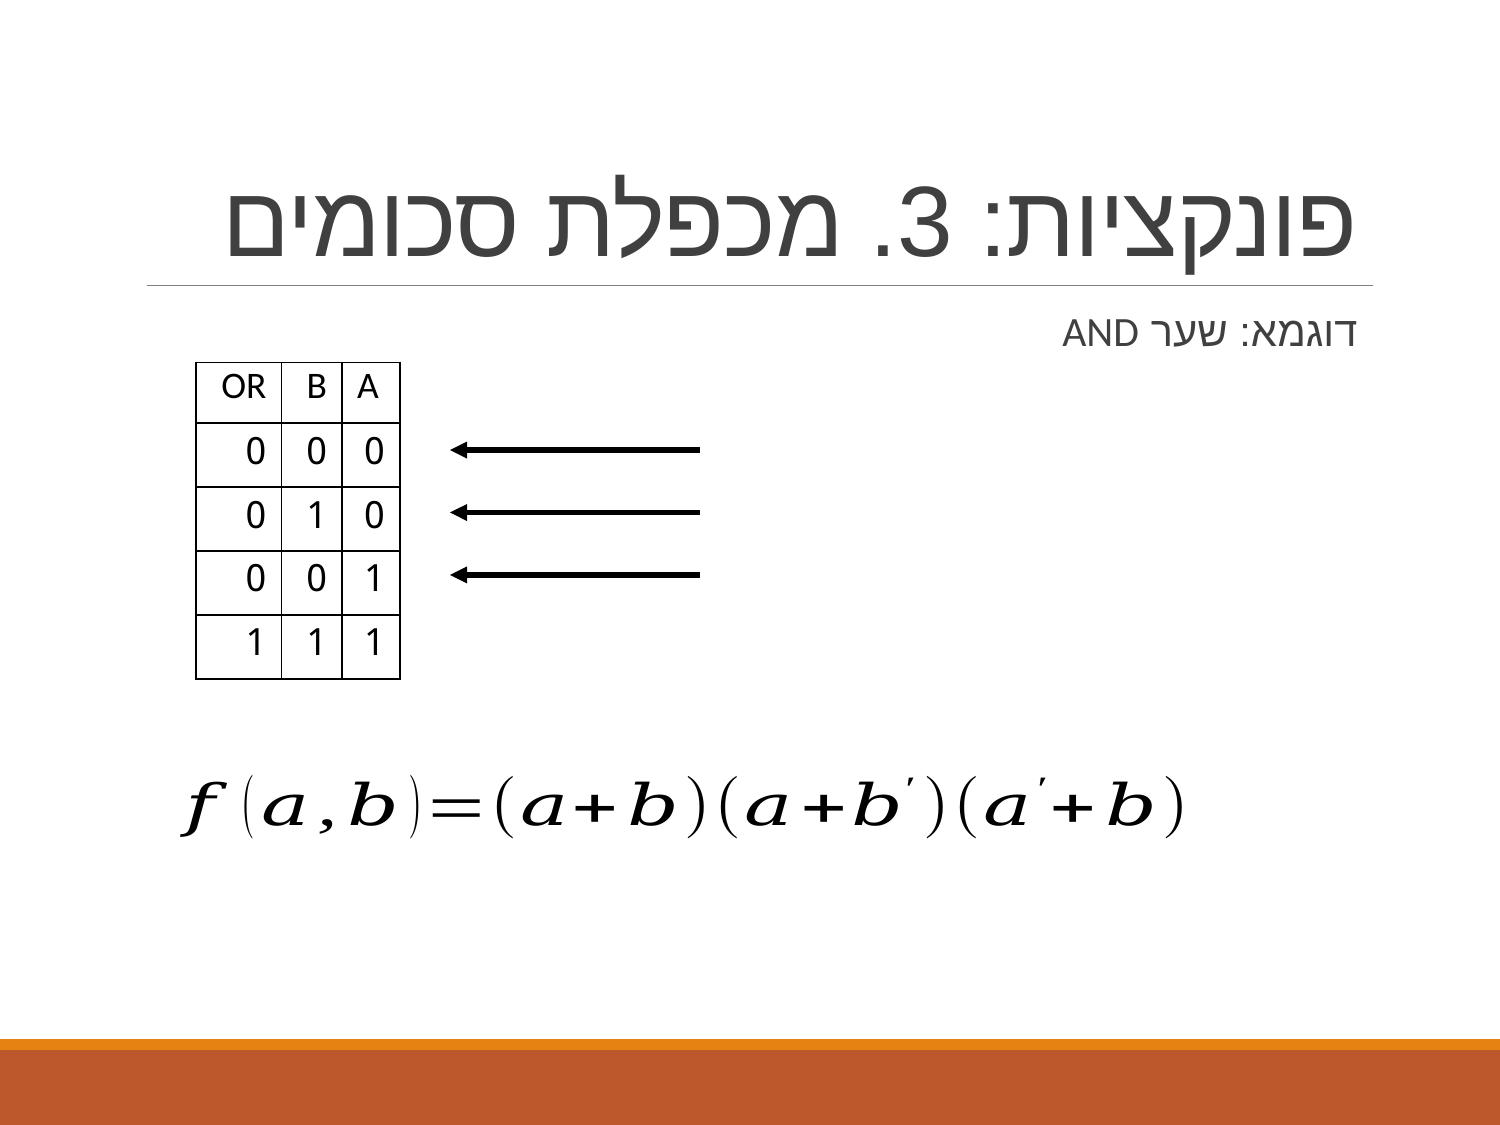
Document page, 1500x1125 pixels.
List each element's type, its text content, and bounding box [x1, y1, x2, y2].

table_cell 1 [282, 616, 341, 678]
table_cell 0 [197, 552, 281, 614]
table_cell 0 [343, 424, 399, 486]
table_header A [343, 363, 399, 422]
table_cell 0 [197, 488, 281, 550]
table_cell 1 [282, 488, 341, 550]
table_header B [282, 363, 341, 422]
table_cell 1 [343, 616, 399, 678]
table_cell 1 [197, 616, 281, 678]
table_cell 0 [282, 552, 341, 614]
table_cell 0 [197, 424, 281, 486]
title פונקציות: 3. מכפלת סכומים [134, 47, 1373, 285]
list דוגמא: שער AND [134, 302, 1373, 963]
table_cell 0 [343, 488, 399, 550]
table_header OR [197, 363, 281, 422]
table_cell 0 [282, 424, 341, 486]
table_cell 1 [343, 552, 399, 614]
